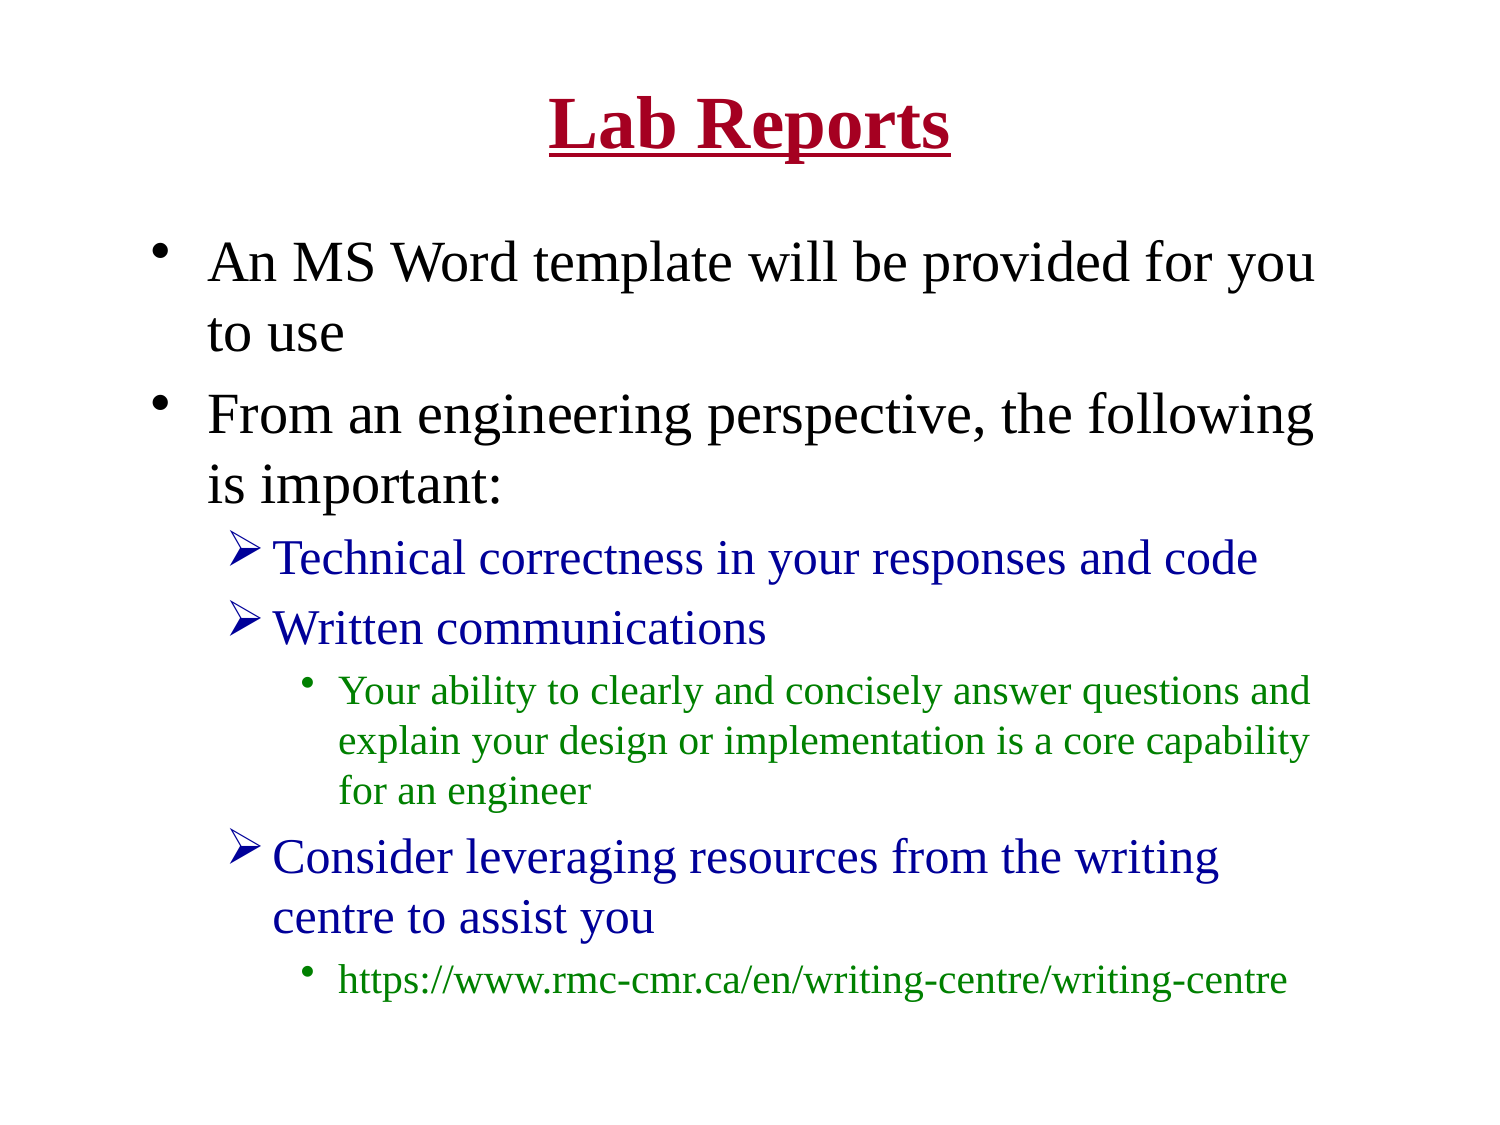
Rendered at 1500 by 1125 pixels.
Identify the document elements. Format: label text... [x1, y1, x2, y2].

text_box An MS Word template will be provided for you to use From an engineering perspective, the following is important: Technical correctness in your responses and code Written communications Your ability to clearly and concisely answer questions and explain your design or implementation is a core capability for an engineer Consider leveraging resources from the writing centre to assist you https://www.rmc-cmr.ca/en/writing-centre/writing-centre [135, 215, 1365, 1035]
title Lab Reports [112, 24, 1388, 213]
